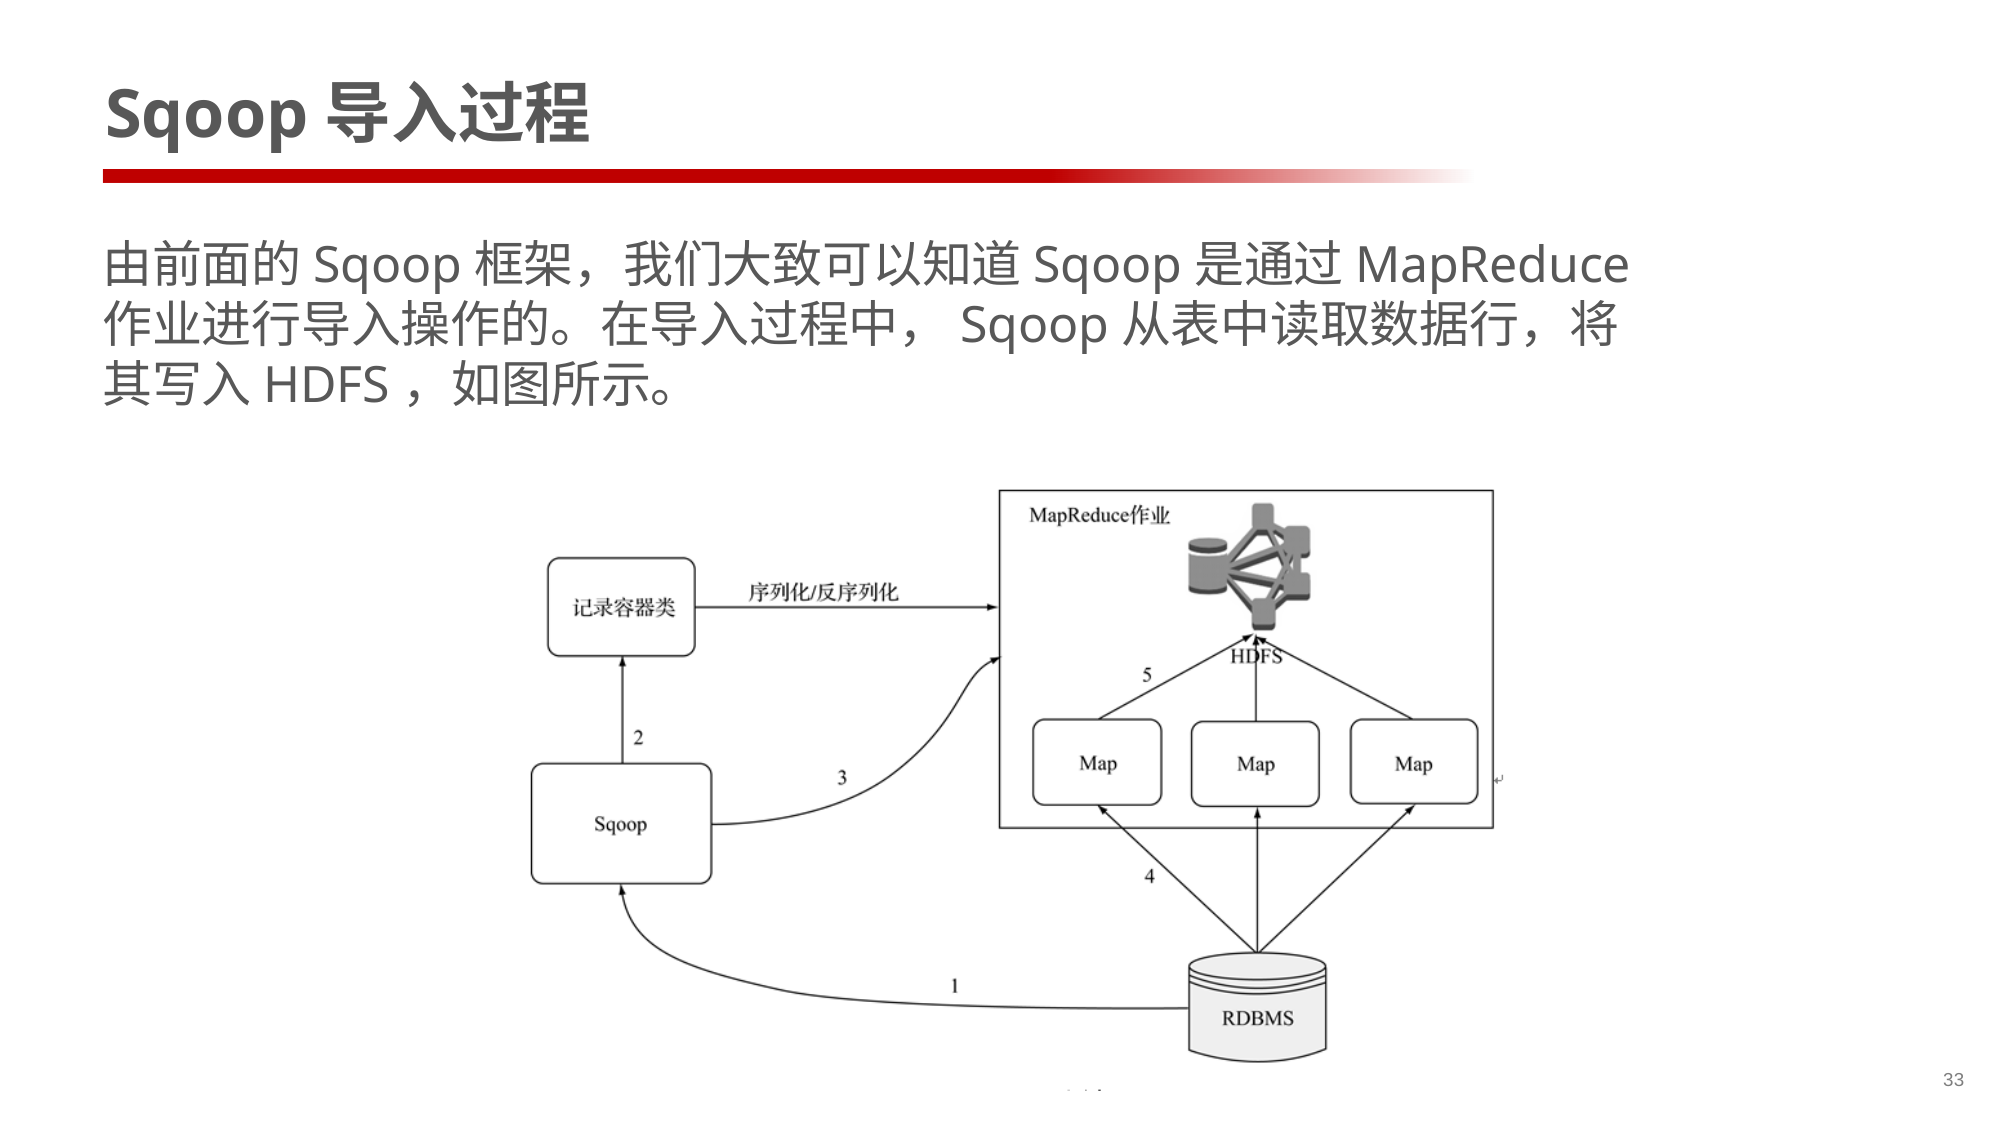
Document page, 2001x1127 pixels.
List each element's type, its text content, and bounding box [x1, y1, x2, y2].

slide_number 33 [1938, 1067, 1969, 1127]
text_box 由前面的Sqoop框架，我们大致可以知道Sqoop是通过MapReduce作业进行导入操作的。在导入过程中，Sqoop从表中读取数据行，将其写入HDFS，如图所示。 [87, 225, 1650, 456]
title Sqoop导入过程 [102, 70, 1899, 259]
text_box [102, 169, 1474, 183]
picture [499, 476, 1556, 1091]
